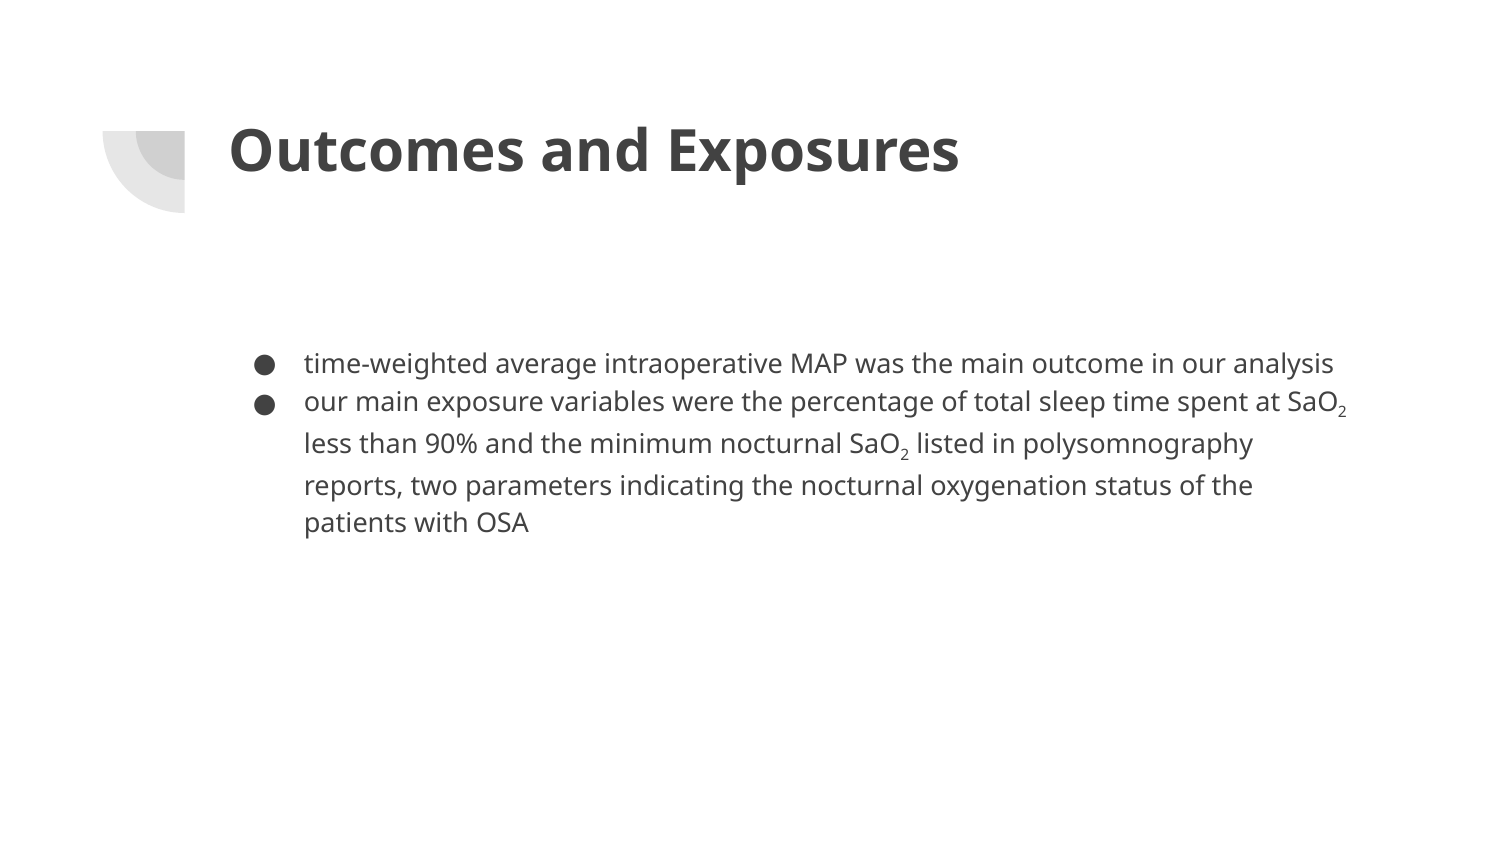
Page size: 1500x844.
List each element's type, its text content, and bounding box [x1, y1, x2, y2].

title Outcomes and Exposures [213, 98, 1368, 263]
list time-weighted average intraoperative MAP was the main outcome in our analysis our main exposure variables were the percentage of total sleep time spent at SaO2 less than 90% and the minimum nocturnal SaO2 listed in polysomnography reports, two parameters indicating the nocturnal oxygenation status of the patients with OSA [213, 326, 1368, 744]
